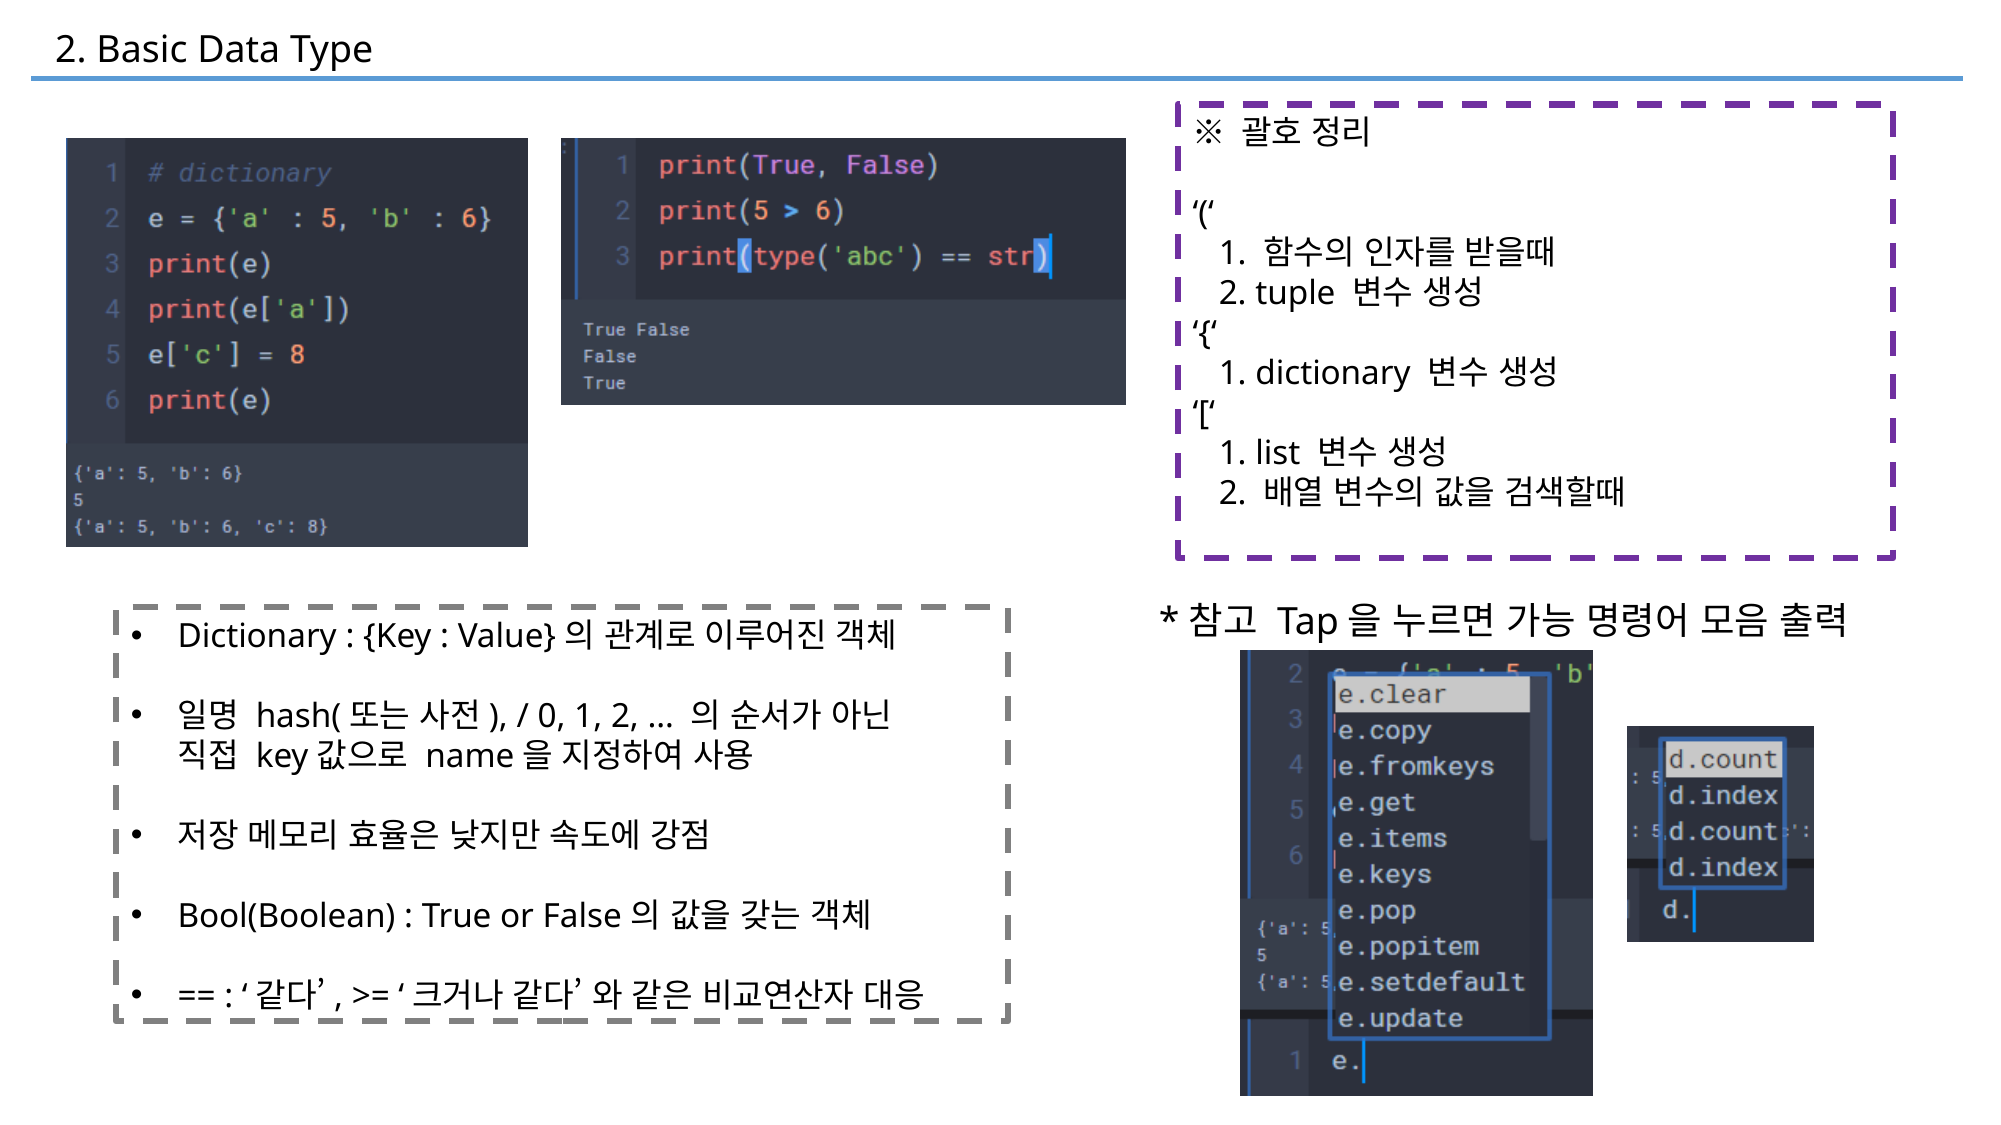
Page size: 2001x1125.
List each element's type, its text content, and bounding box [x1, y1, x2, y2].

picture [1627, 726, 1814, 942]
picture [561, 138, 1126, 405]
text_box *참고 Tap을 누르면 가능 명령어 모음 출력 [1144, 589, 1927, 650]
picture [66, 138, 528, 547]
text_box Dictionary : {Key : Value}의 관계로 이루어진 객체 일명 hash(또는 사전), / 0, 1, 2, … 의 순서가 아닌 직접 key값으로 name을 지정하여 사용 저장 메모리 효율은 낮지만 속도에 강점 Bool(Boolean) : True or False의 값을 갖는 객체 == : ‘같다’, >= ‘크거나 같다’ 와 같은 비교연산자 대응 [115, 607, 1008, 1022]
picture [1240, 650, 1593, 1096]
text_box 2. Basic Data Type [40, 17, 644, 76]
text_box ※ 괄호 정리 ‘(‘ 1. 함수의 인자를 받을때 2. tuple 변수 생성 ‘{‘ 1. dictionary 변수 생성 ‘[‘ 1. list 변수 생성 2. 배열 변수의 값을 검색할때 [1177, 104, 1893, 559]
